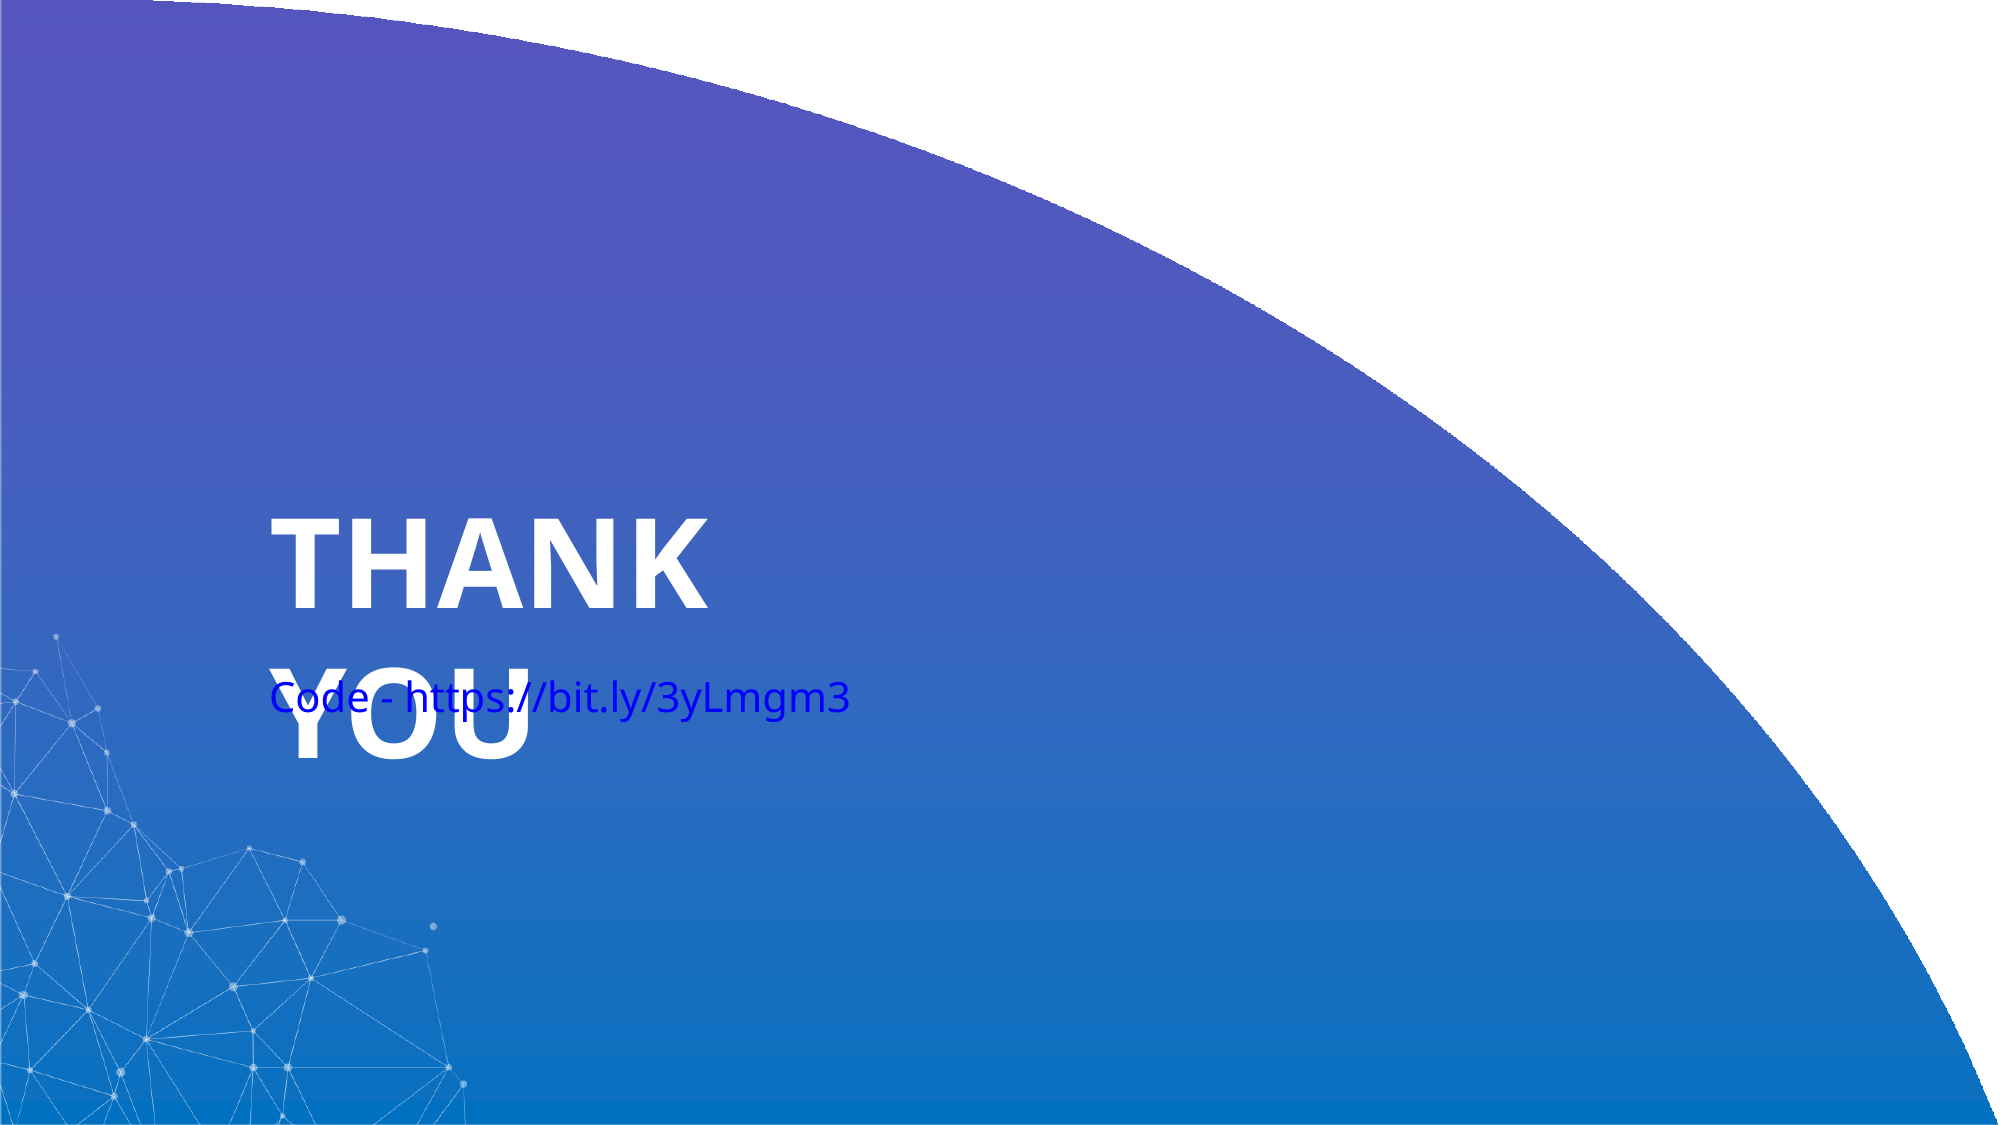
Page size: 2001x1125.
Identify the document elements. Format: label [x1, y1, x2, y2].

text_box [0, 0, 1998, 1125]
